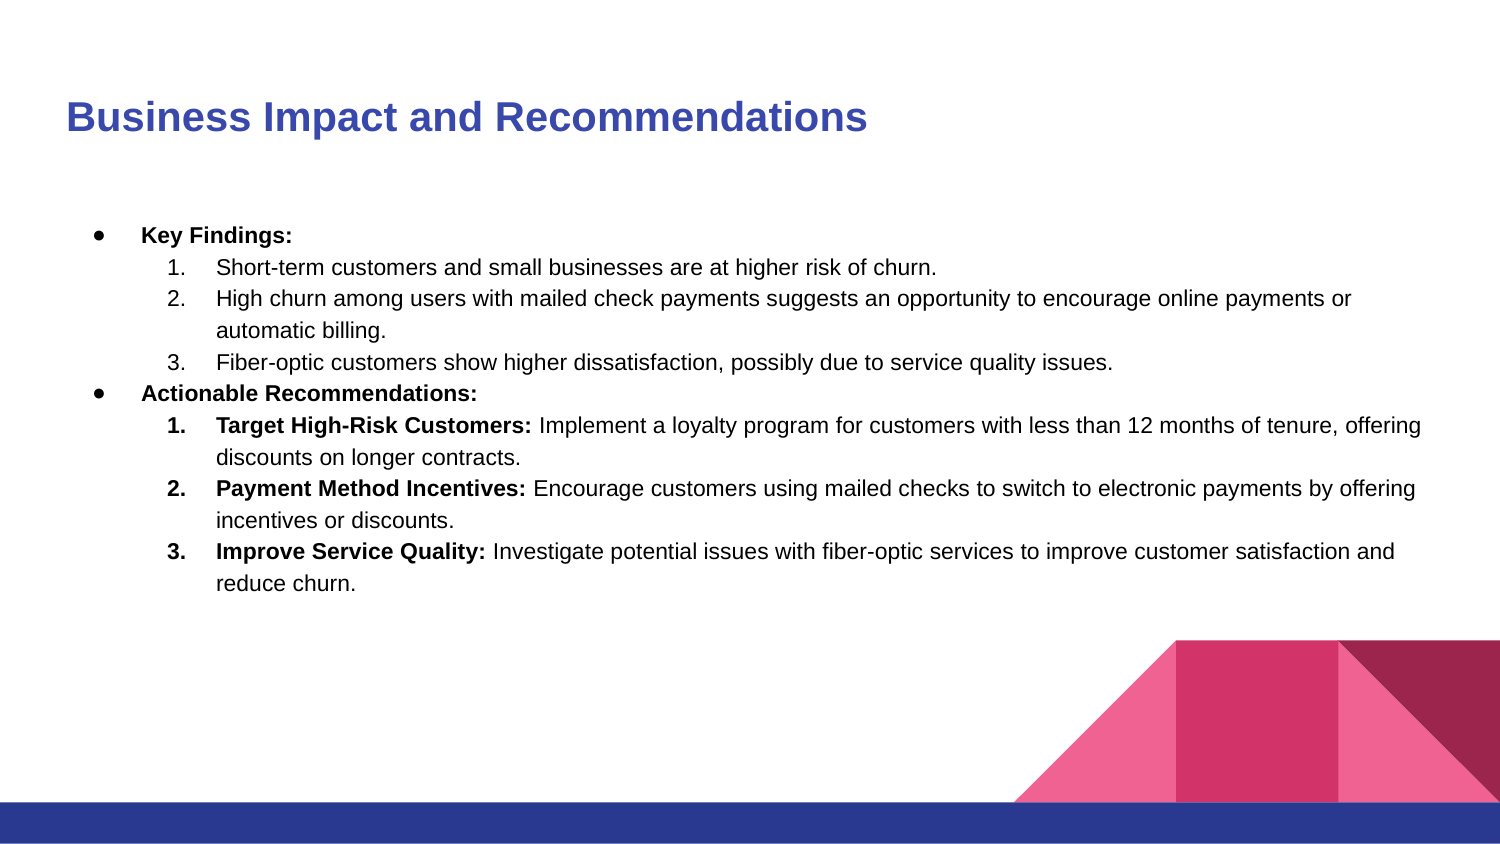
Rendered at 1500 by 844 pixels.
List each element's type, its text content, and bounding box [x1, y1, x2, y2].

list Key Findings: Short-term customers and small businesses are at higher risk of churn. High churn among users with mailed check payments suggests an opportunity to encourage online payments or automatic billing. Fiber-optic customers show higher dissatisfaction, possibly due to service quality issues. Actionable Recommendations: Target High-Risk Customers: Implement a loyalty program for customers with less than 12 months of tenure, offering discounts on longer contracts. Payment Method Incentives: Encourage customers using mailed checks to switch to electronic payments by offering incentives or discounts. Improve Service Quality: Investigate potential issues with fiber-optic services to improve customer satisfaction and reduce churn. [51, 201, 1449, 750]
title Business Impact and Recommendations [51, 67, 1449, 167]
